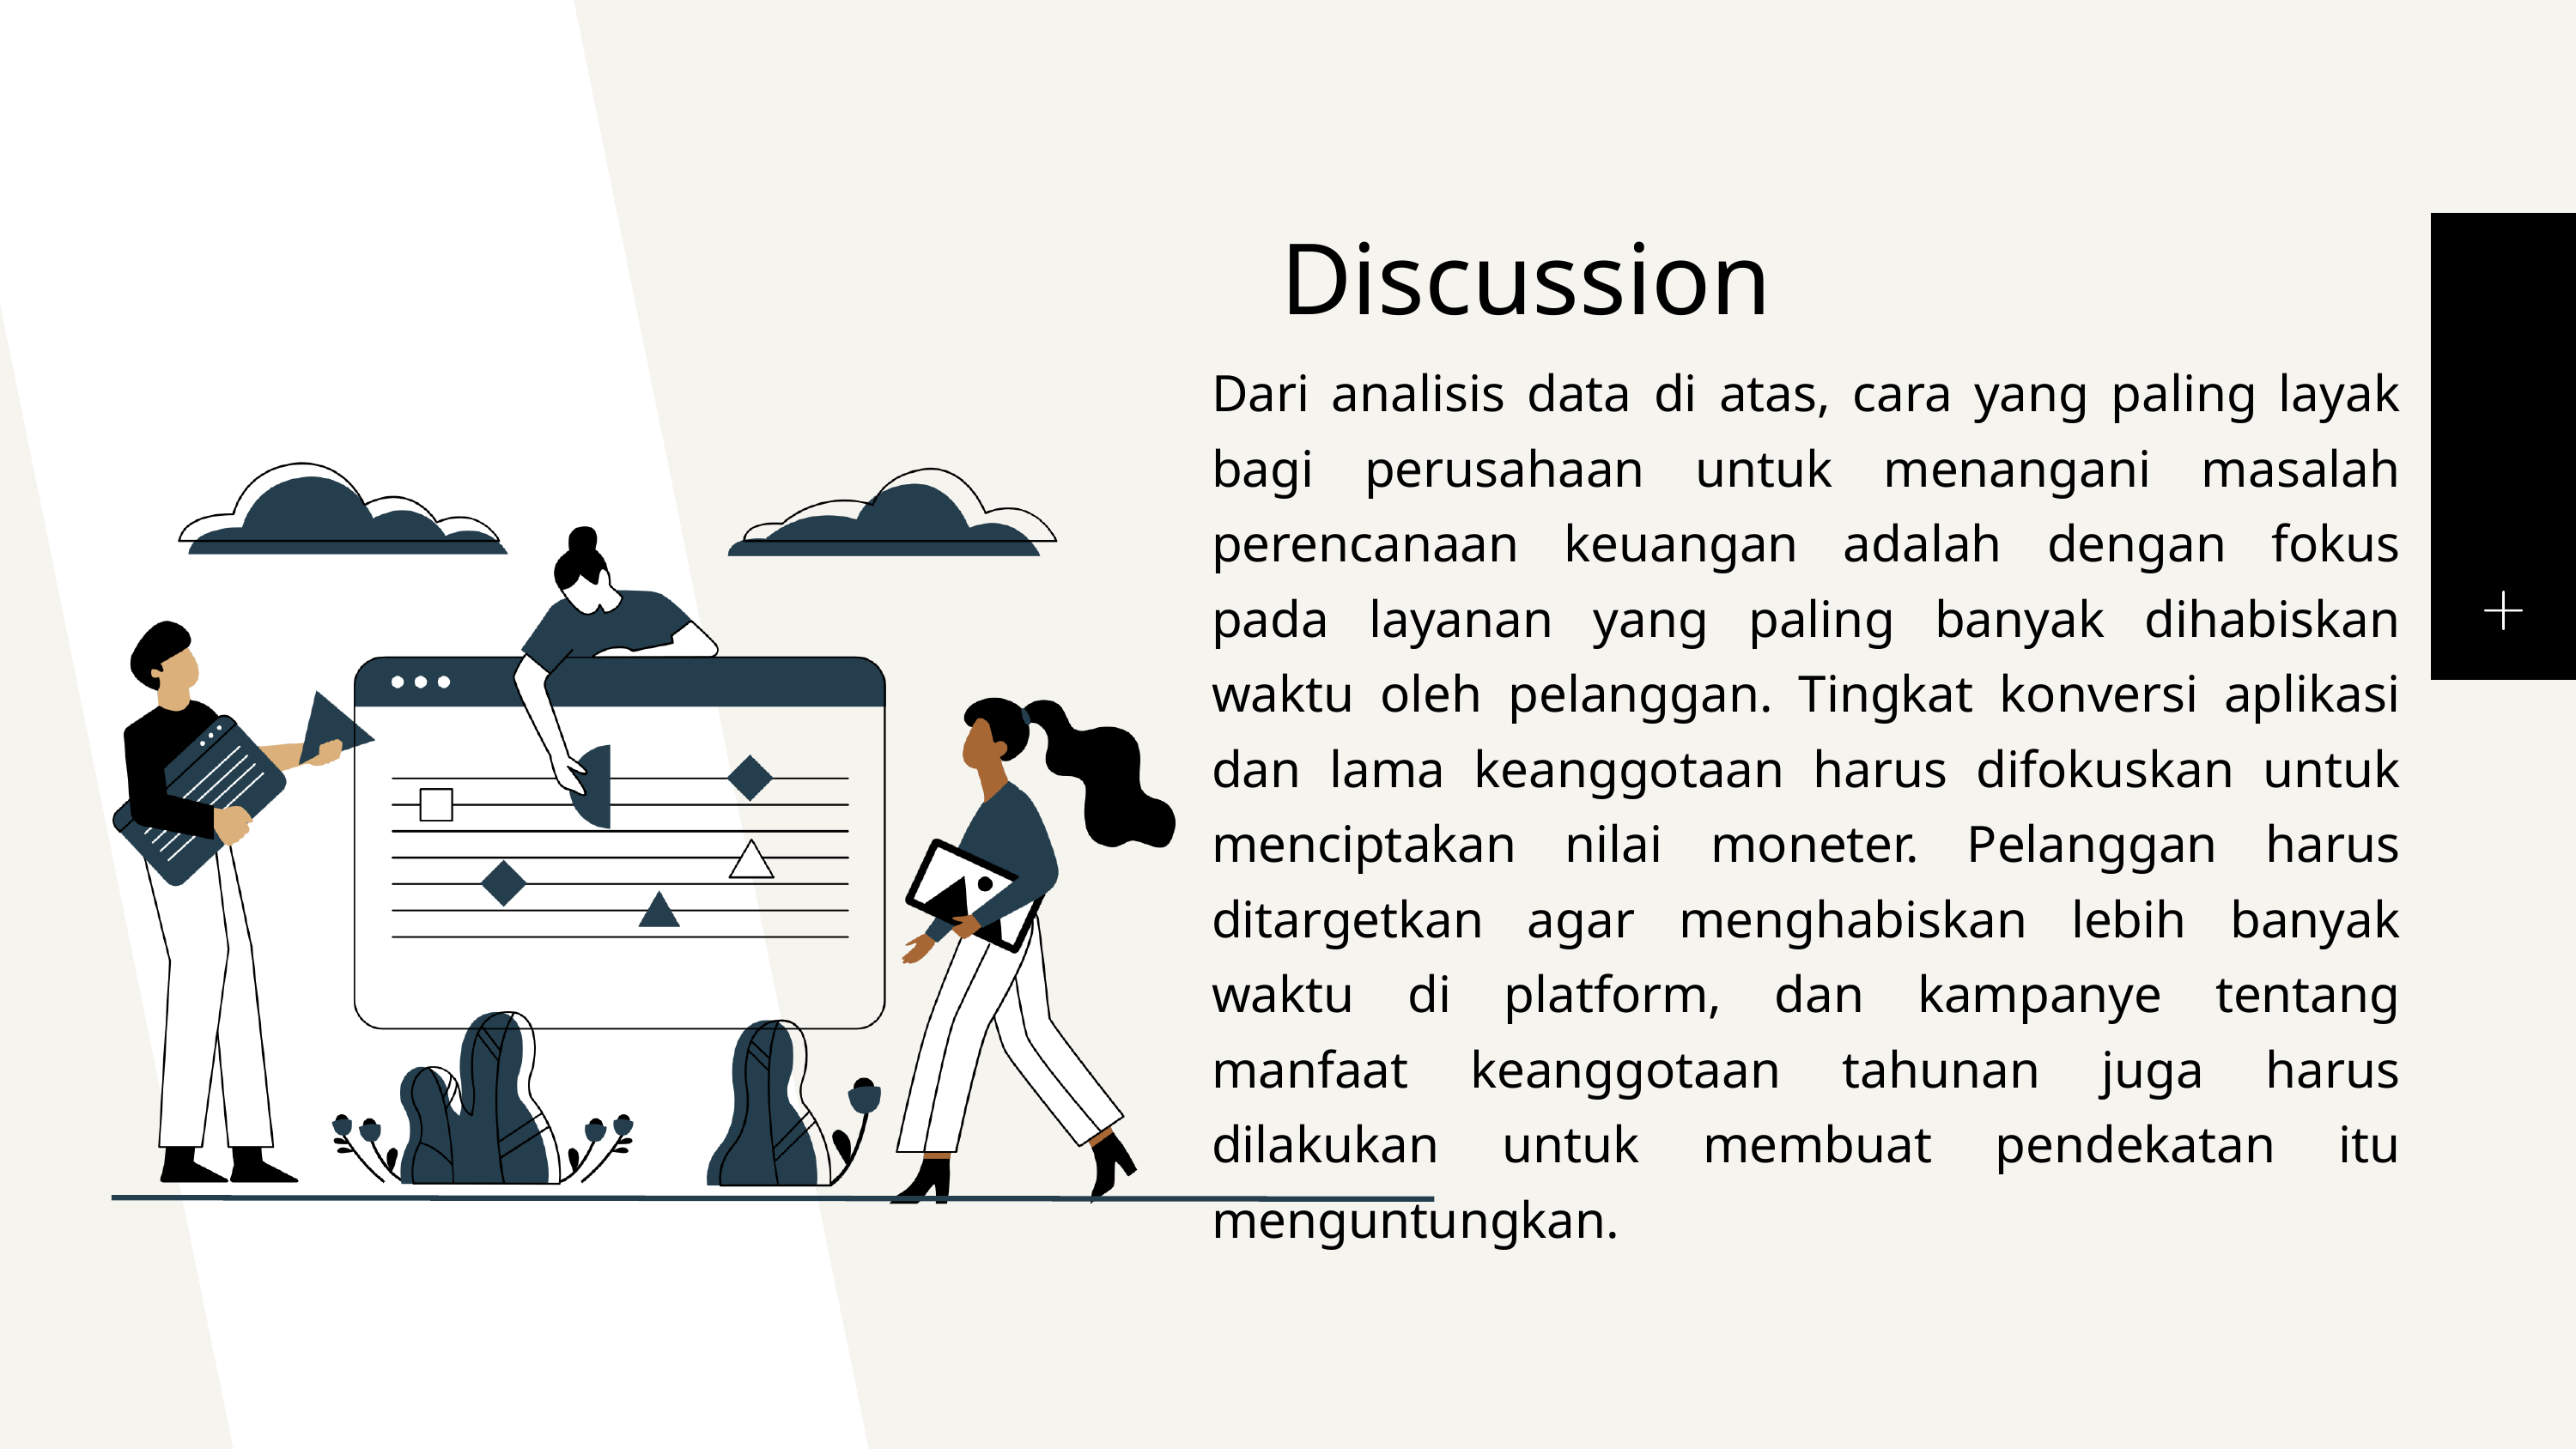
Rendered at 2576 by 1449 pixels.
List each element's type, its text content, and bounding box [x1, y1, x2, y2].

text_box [92, 0, 715, 1449]
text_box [2430, 212, 2576, 680]
text_box [721, 456, 1182, 1205]
text_box Dari analisis data di atas, cara yang paling layak bagi perusahaan untuk menangani masalah perencanaan keuangan adalah dengan fokus pada layanan yang paling banyak dihabiskan waktu oleh pelanggan. Tingkat konversi aplikasi dan lama keanggotaan harus difokuskan untuk menciptakan nilai moneter. Pelanggan harus ditargetkan agar menghabiskan lebih banyak waktu di platform, dan kampanye tentang manfaat keanggotaan tahunan juga harus dilakukan untuk membuat pendekatan itu menguntungkan. [1212, 346, 2401, 1248]
text_box Discussion [1212, 196, 1772, 335]
